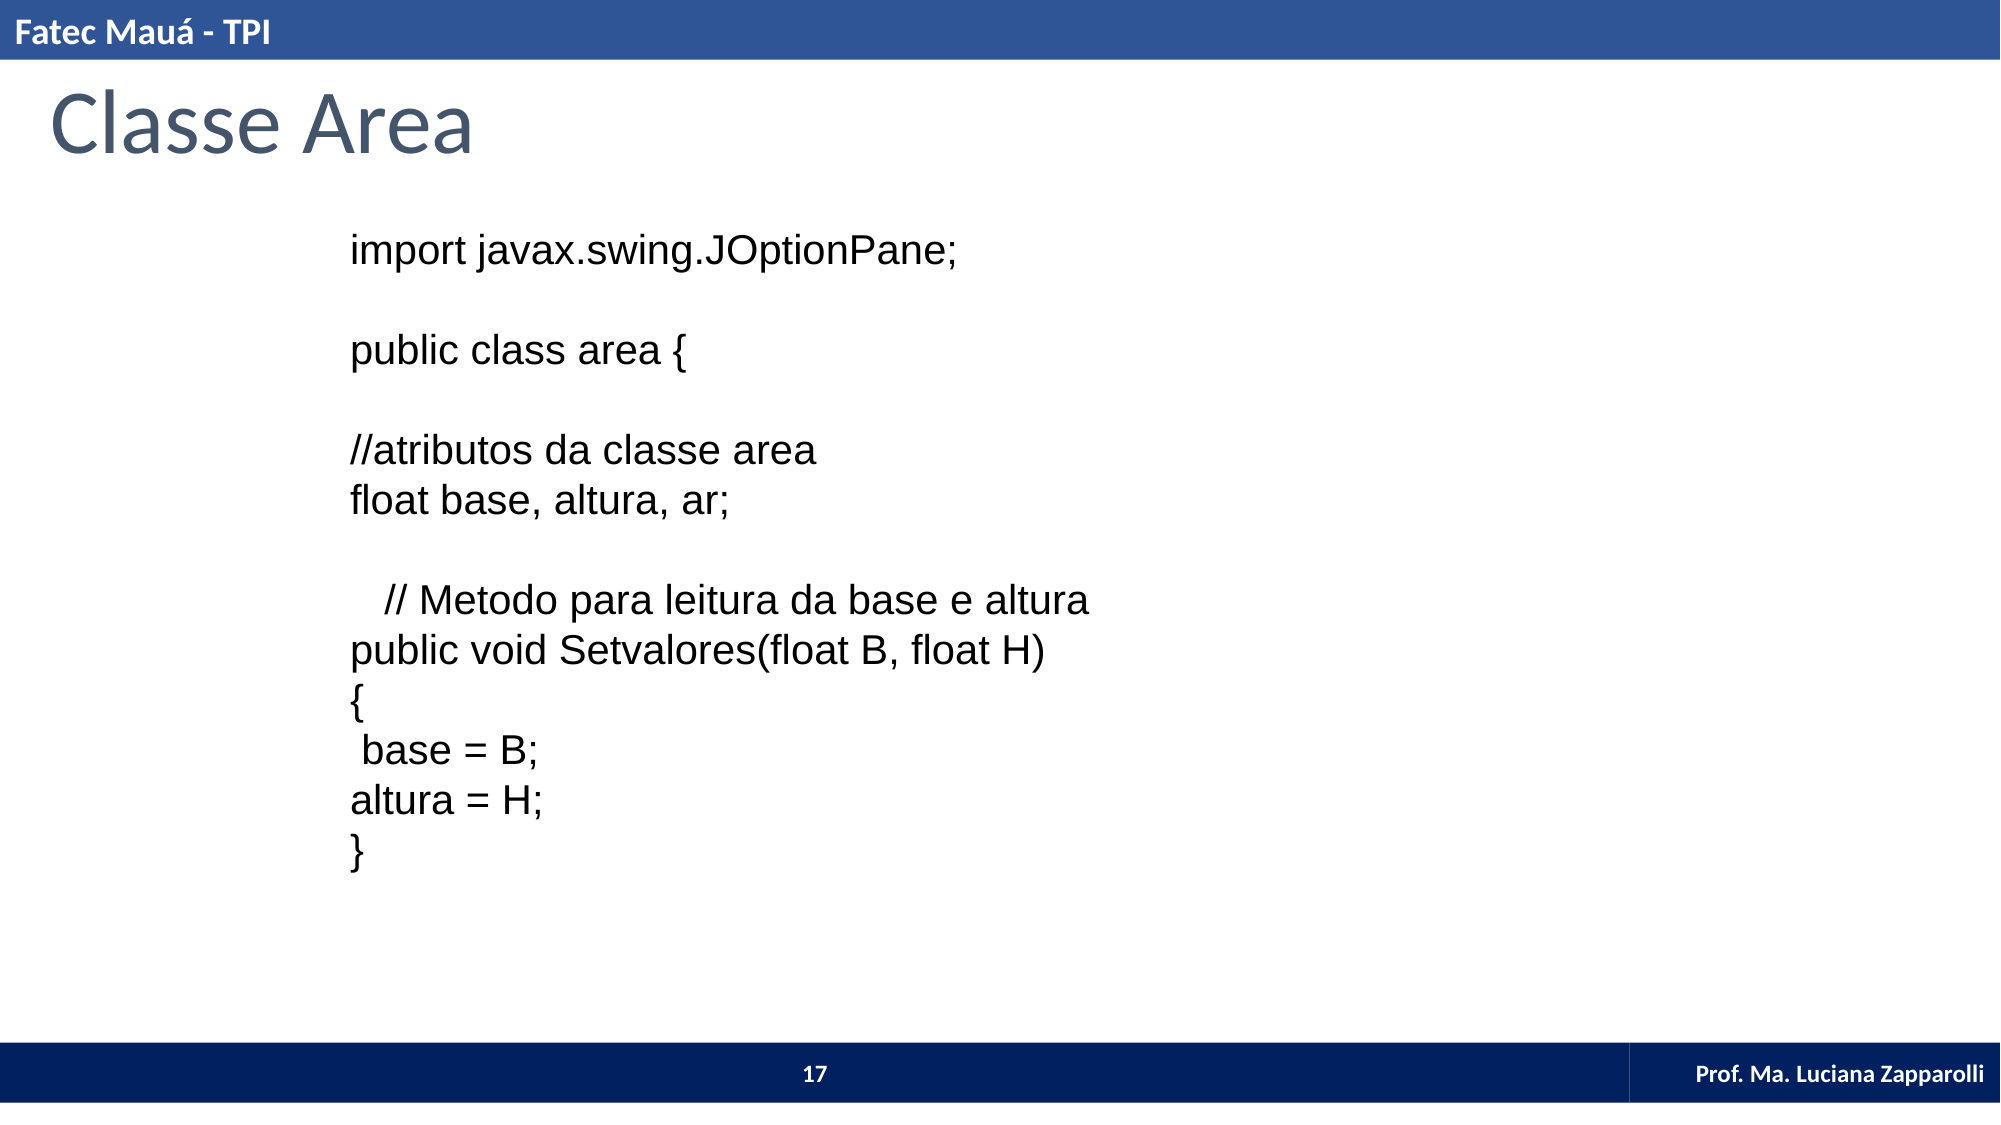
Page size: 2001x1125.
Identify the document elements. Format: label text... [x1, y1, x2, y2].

text_box Classe Area [35, 54, 1938, 180]
text_box import javax.swing.JOptionPane; public class area { //atributos da classe area float base, altura, ar; // Metodo para leitura da base e altura public void Setvalores(float B, float H) { base = B; altura = H; } [335, 215, 1552, 881]
footer Prof. Ma. Luciana Zapparolli [1630, 1042, 2000, 1103]
slide_number 17 [0, 1042, 1630, 1103]
